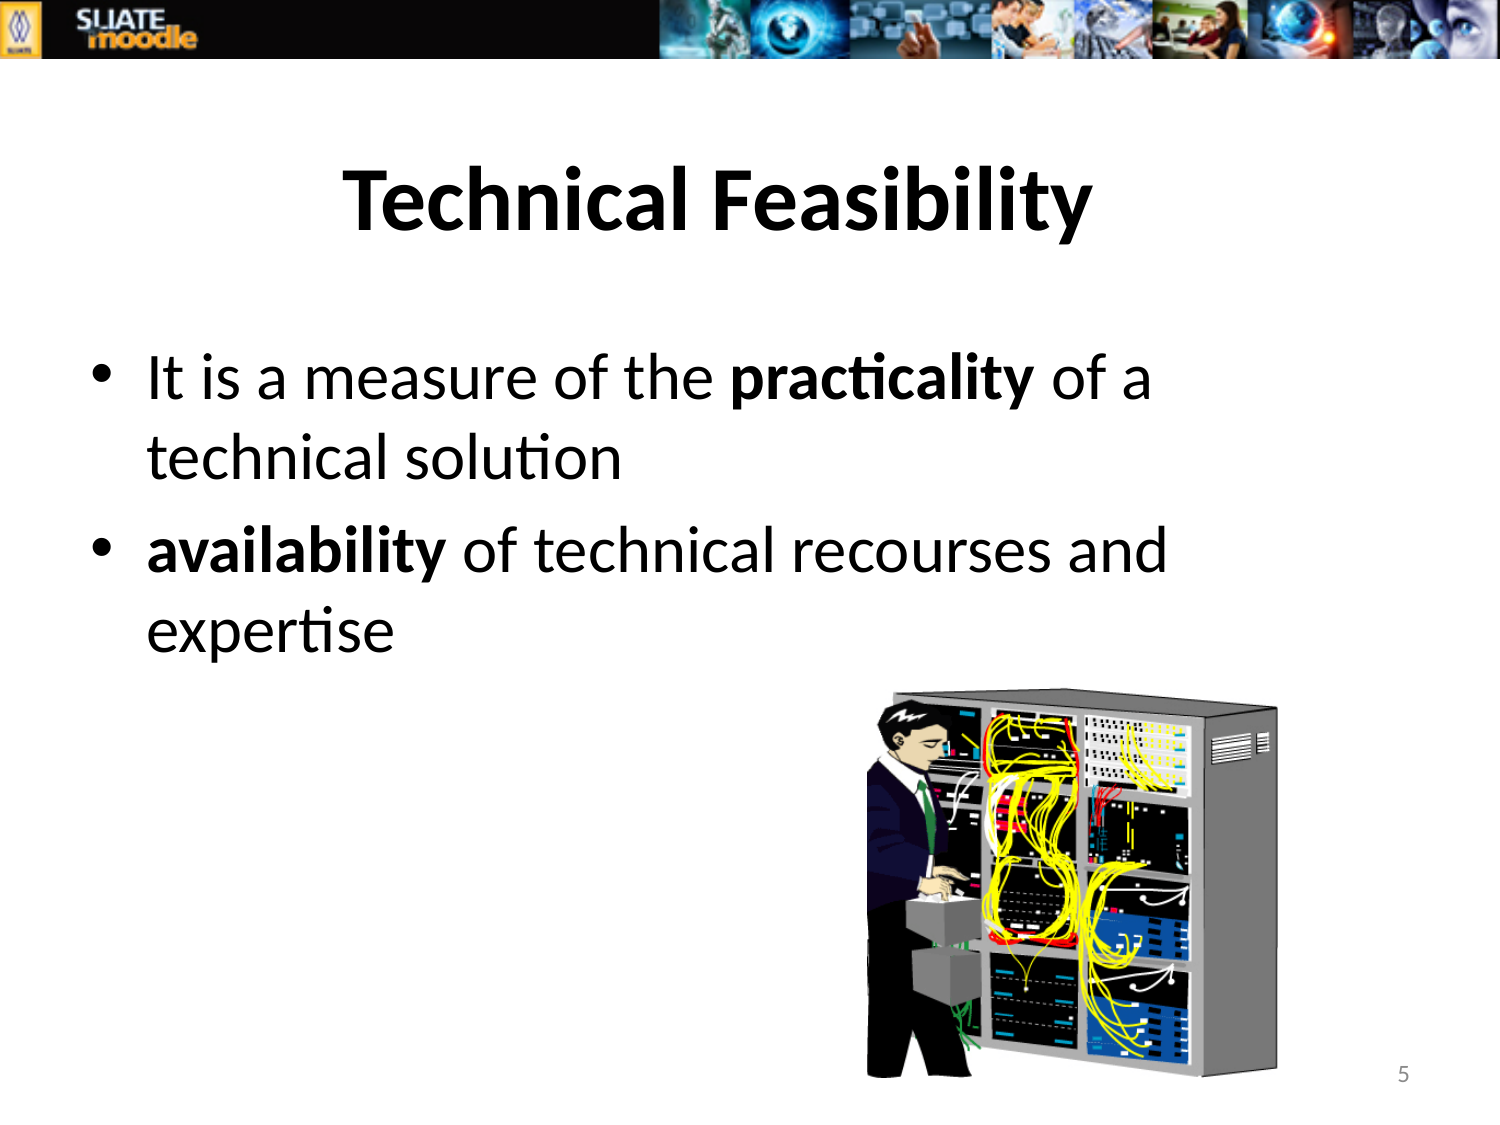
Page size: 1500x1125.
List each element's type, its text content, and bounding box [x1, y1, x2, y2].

picture [866, 679, 1278, 1079]
picture [0, 0, 1500, 59]
list It is a measure of the practicality of a technical solution availability of technical recourses and expertise [75, 324, 1425, 1068]
slide_number 5 [1074, 1068, 1425, 1103]
title Technical Feasibility [75, 99, 1425, 288]
